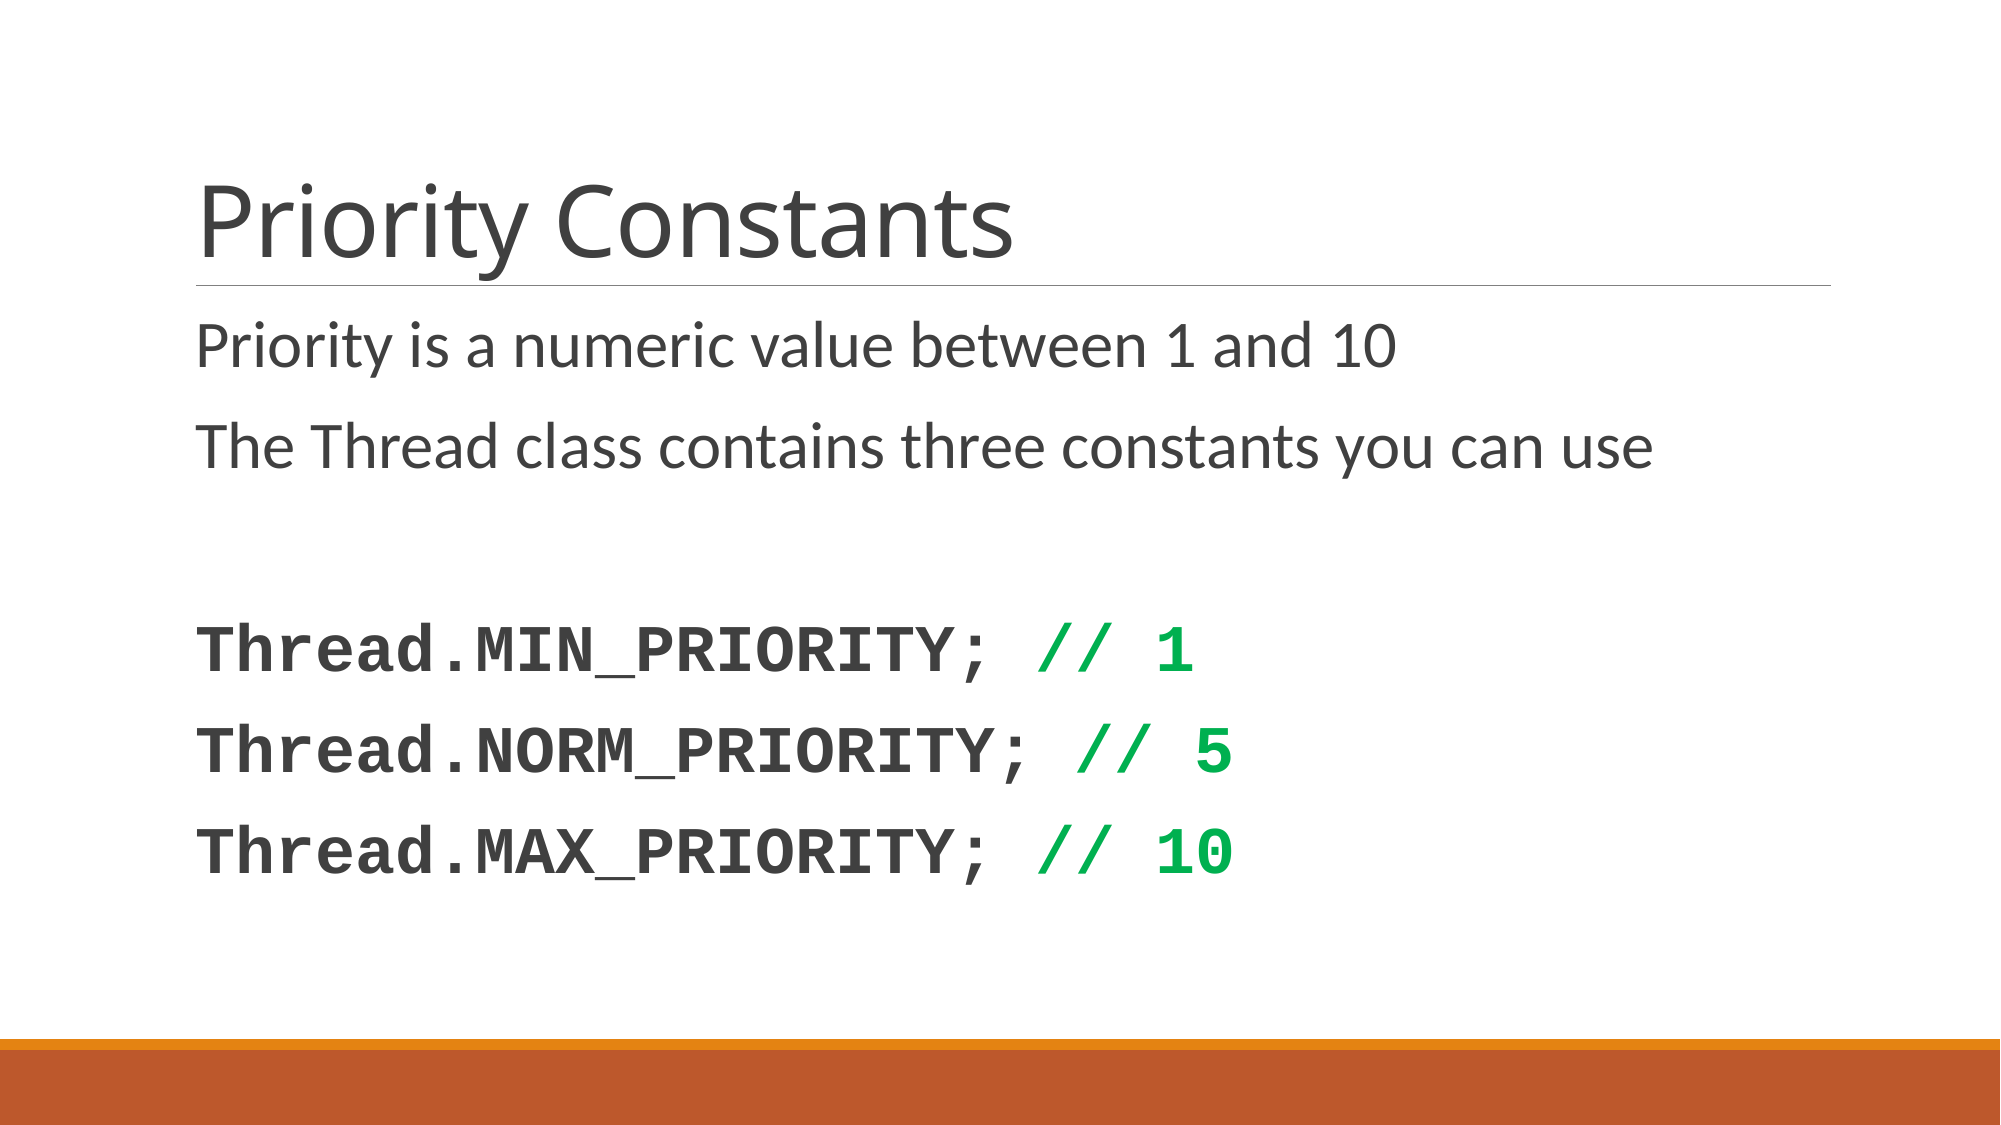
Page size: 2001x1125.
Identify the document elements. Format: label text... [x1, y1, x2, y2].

title Priority Constants [180, 47, 1830, 285]
list Priority is a numeric value between 1 and 10 The Thread class contains three constants you can use Thread.MIN_PRIORITY; // 1 Thread.NORM_PRIORITY; // 5 Thread.MAX_PRIORITY; // 10 [180, 302, 1830, 963]
